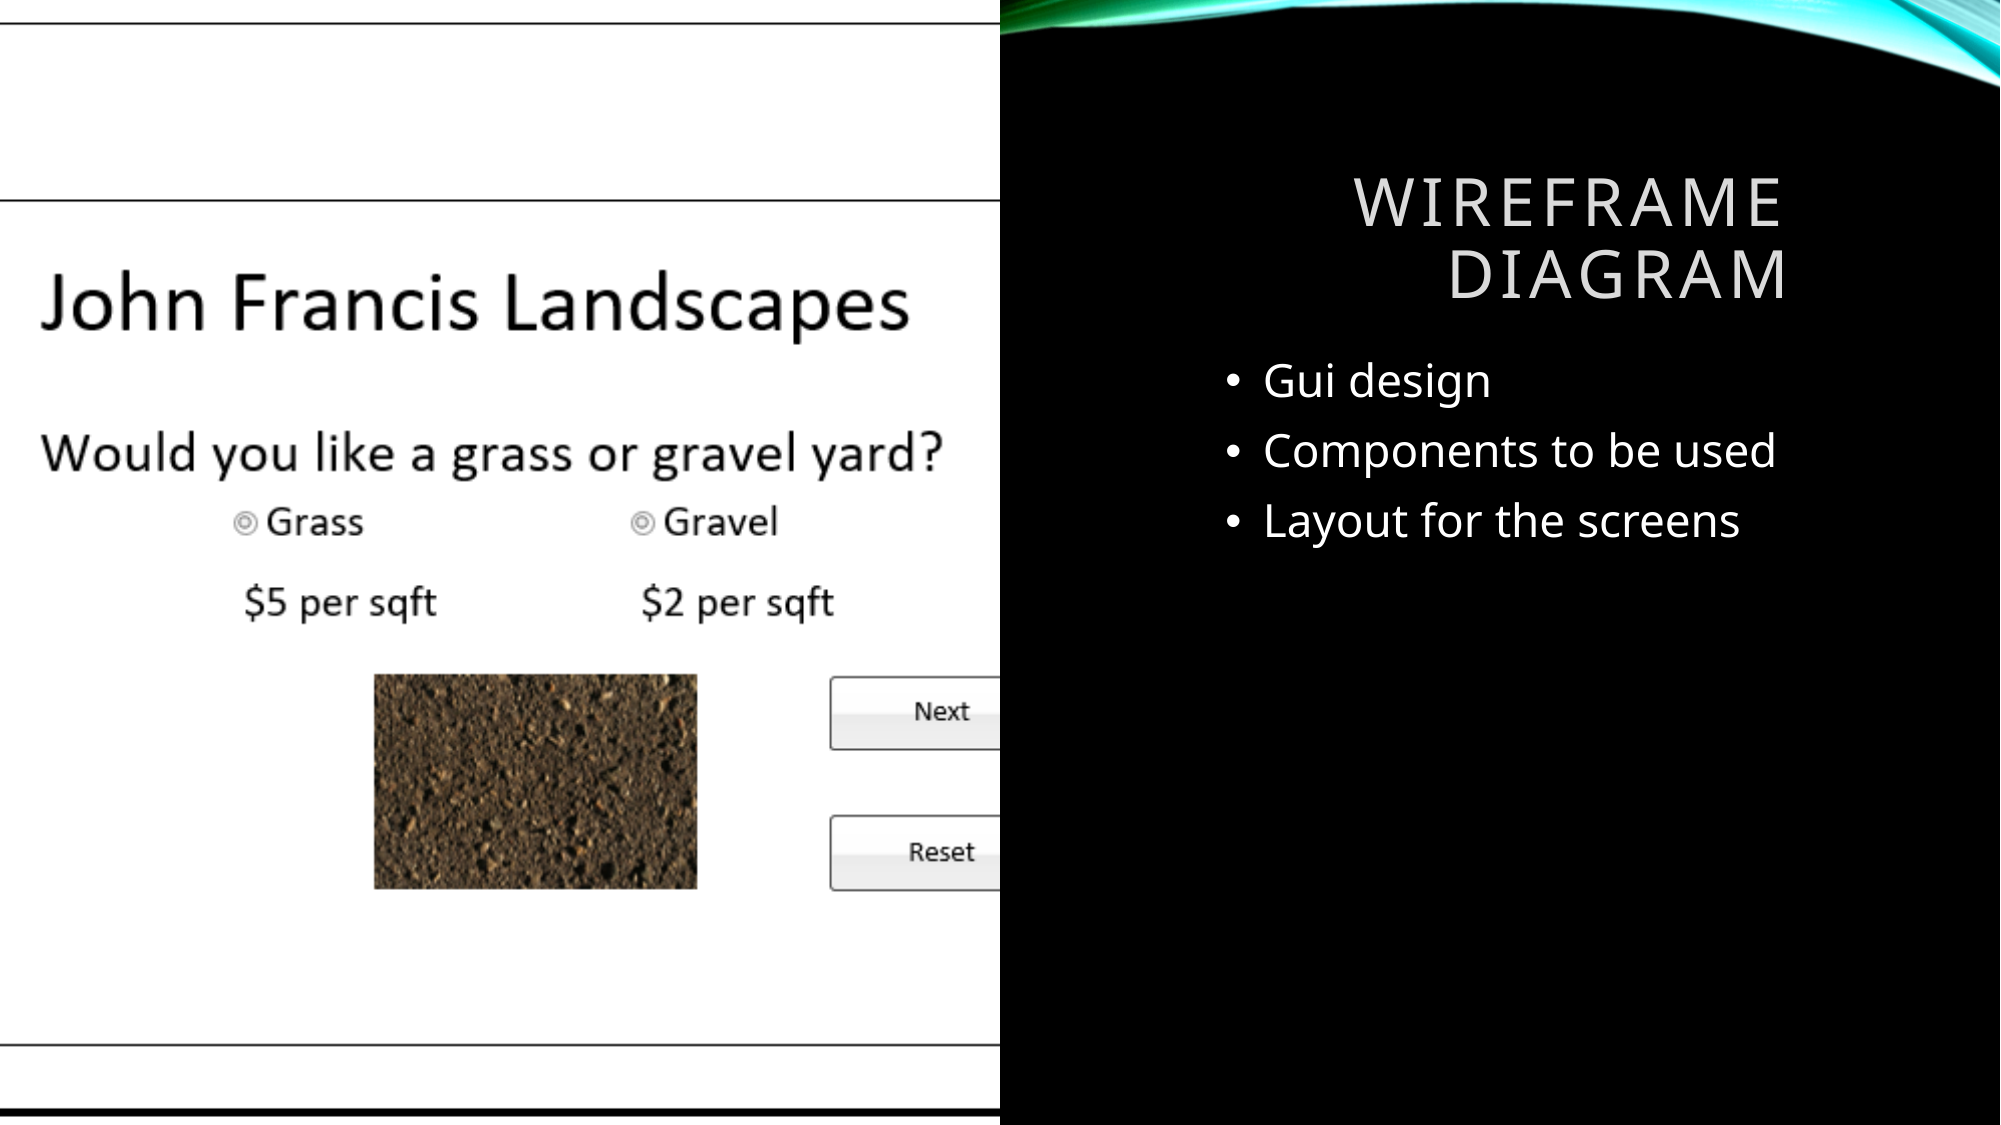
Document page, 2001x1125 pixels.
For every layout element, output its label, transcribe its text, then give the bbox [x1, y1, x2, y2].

title Wireframe Diagram [1195, 157, 1805, 321]
picture [1001, 0, 2000, 237]
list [0, 0, 1001, 1125]
list Gui design Components to be used Layout for the screens [1210, 350, 1797, 933]
